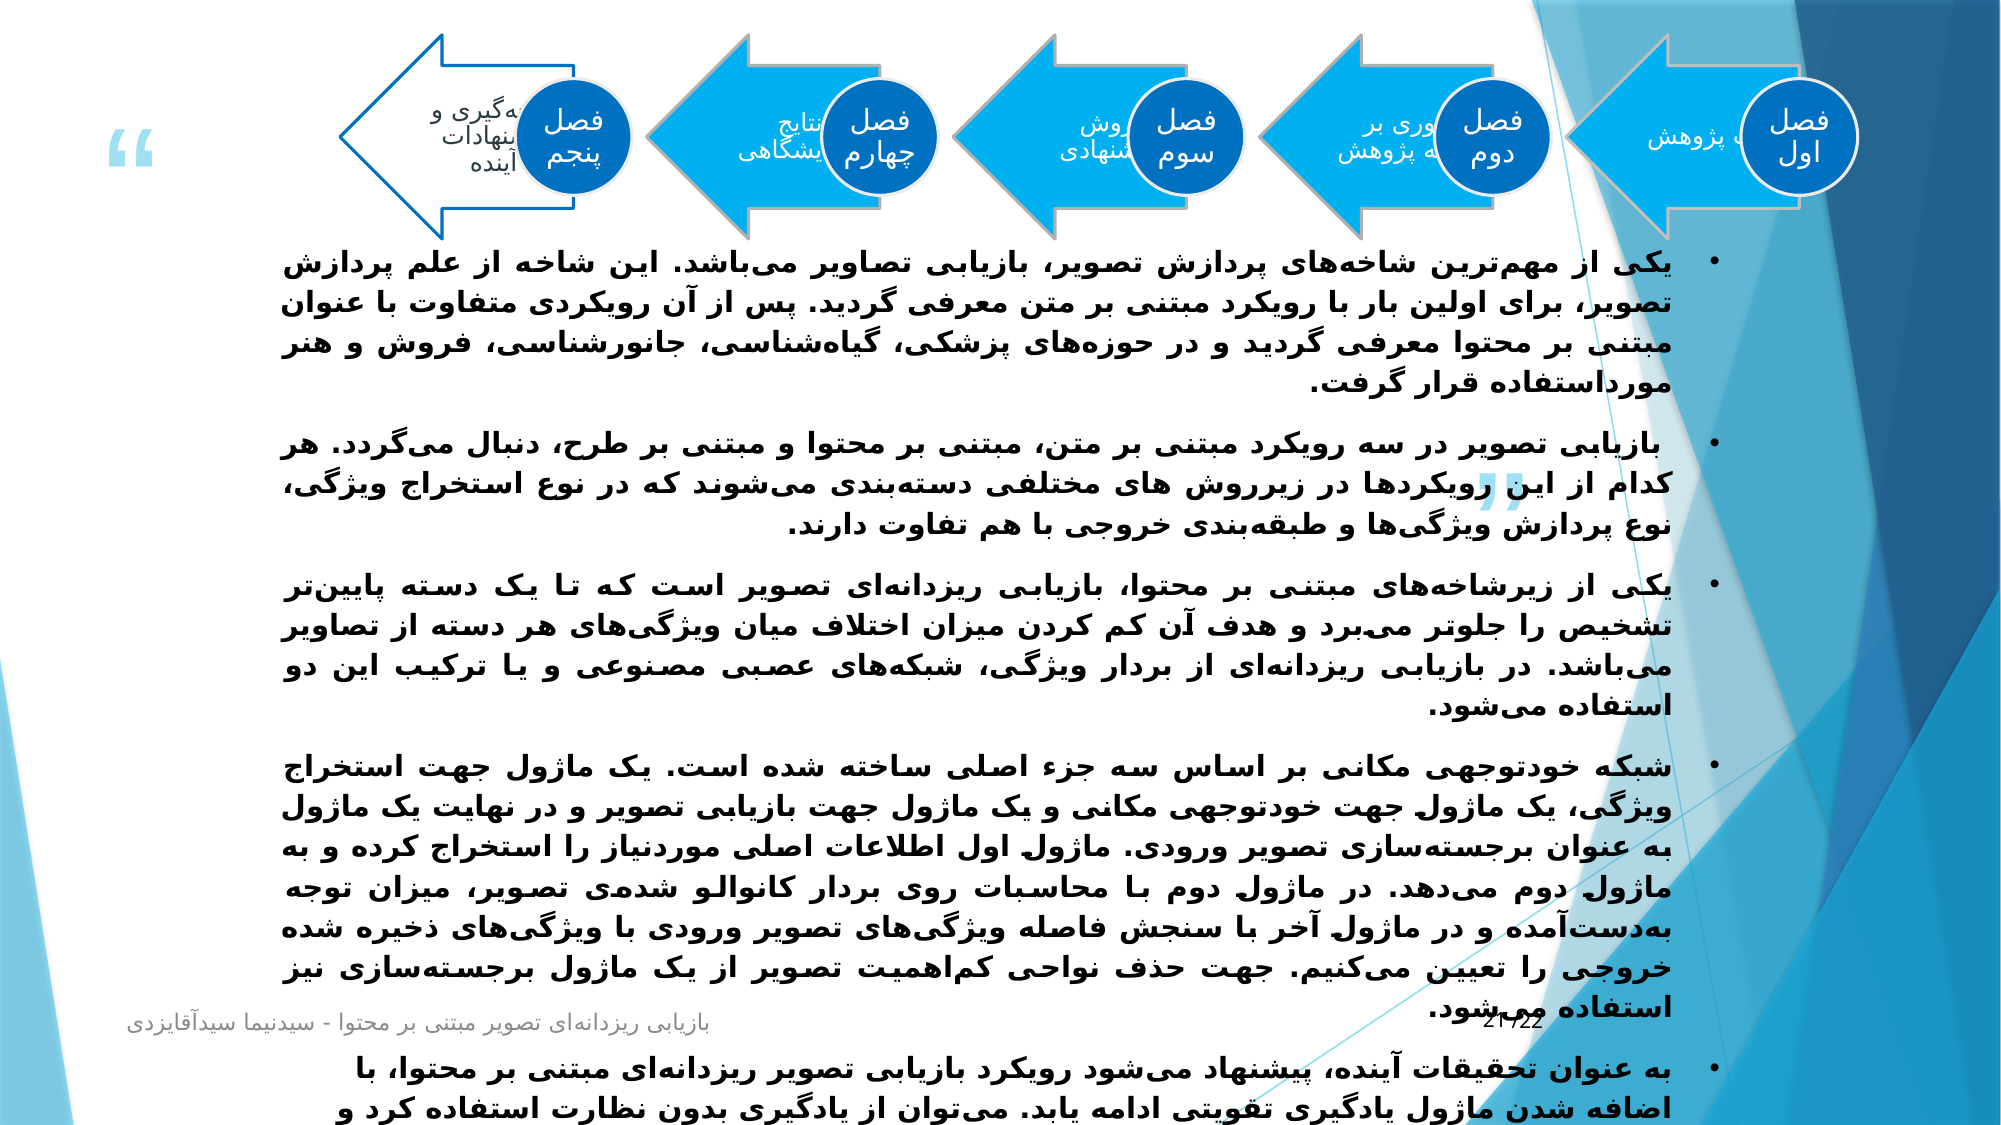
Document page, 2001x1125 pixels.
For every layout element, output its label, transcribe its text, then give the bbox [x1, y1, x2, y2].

text_box یکی از مهم‌ترین شاخه‌های پردازش تصویر، بازیابی تصاویر می‌باشد. این شاخه از علم پردازش تصویر، برای اولین بار با رویکرد مبتنی بر متن معرفی گردید. پس از آن رویکردی متفاوت با عنوان مبتنی بر محتوا معرفی گردید و در حوزه‌های پزشکی، گیاه‌شناسی، جانورشناسی، فروش و هنر مورداستفاده قرار گرفت. بازیابی تصویر در سه رویکرد مبتنی بر متن، مبتنی بر محتوا و مبتنی بر طرح، دنبال می‌گردد. هر کدام از این رویکردها در زیرروش های مختلفی دسته‌بندی می‌شوند که در نوع استخراج ویژگی، نوع پردازش ویژگی‌ها و طبقه‌بندی خروجی با هم تفاوت دارند. یکی از زیرشاخه‌های مبتنی بر محتوا، بازیابی ریزدانه‌ای تصویر است که تا یک دسته پایین‌تر تشخیص را جلوتر می‌برد و هدف آن کم کردن میزان اختلاف میان ویژگی‌های هر دسته از تصاویر می‌باشد. در بازیابی ریزدانه‌ای از بردار ویژگی، شبکه‌های عصبی مصنوعی و یا ترکیب این دو استفاده می‌شود. شبکه خودتوجهی مکانی بر اساس سه جزء اصلی ساخته شده است. یک ماژول جهت استخراج ویژگی، یک ماژول جهت خودتوجهی مکانی و یک ماژول جهت بازیابی تصویر و در نهایت یک ماژول به عنوان برجسته‌سازی تصویر ورودی. ماژول اول اطلاعات اصلی موردنیاز را استخراج کرده و به ماژول دوم می‌دهد. در ماژول دوم با محاسبات روی بردار کانوالو شده‌ی تصویر، میزان توجه به‌دست‌آمده و در ماژول آخر با سنجش فاصله ویژگی‌های تصویر ورودی با ویژگی‌های ذخیره شده خروجی را تعیین می‌کنیم. جهت حذف نواحی کم‌اهمیت تصویر از یک ماژول برجسته‌سازی نیز استفاده می‌شود. به عنوان تحقیقات آینده، پیشنهاد می‌شود رویکرد بازیابی تصویر ریزدانه‌ای مبتنی بر محتوا، با اضافه شدن ماژول یادگیری تقویتی ادامه یابد. می‌توان از یادگیری بدون نظارت استفاده کرد و داده‌هایی که ساختار سلسله مراتبی ندارند نیز بررسی گردند. سپس نتایجی که سیستم به عنوان خروجی برگردانده بررسی شده و امتیاز بگیرند. ممکن است در مواردی منجر به ساختن خوشه‌های جدید تصاویر شود و مجموعه‌تصاویر بتوانند با امتیازهای متفاوت دسته‌بندی سلسله مراتبی را ایجاد کنند. [265, 230, 1735, 1125]
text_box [338, 8, 1859, 266]
footer بازیابی ریزدانه‌ای تصویر مبتنی بر محتوا - سیدنیما سیدآقایزدی [111, 991, 1145, 1051]
slide_number 21 [1409, 991, 1522, 1051]
